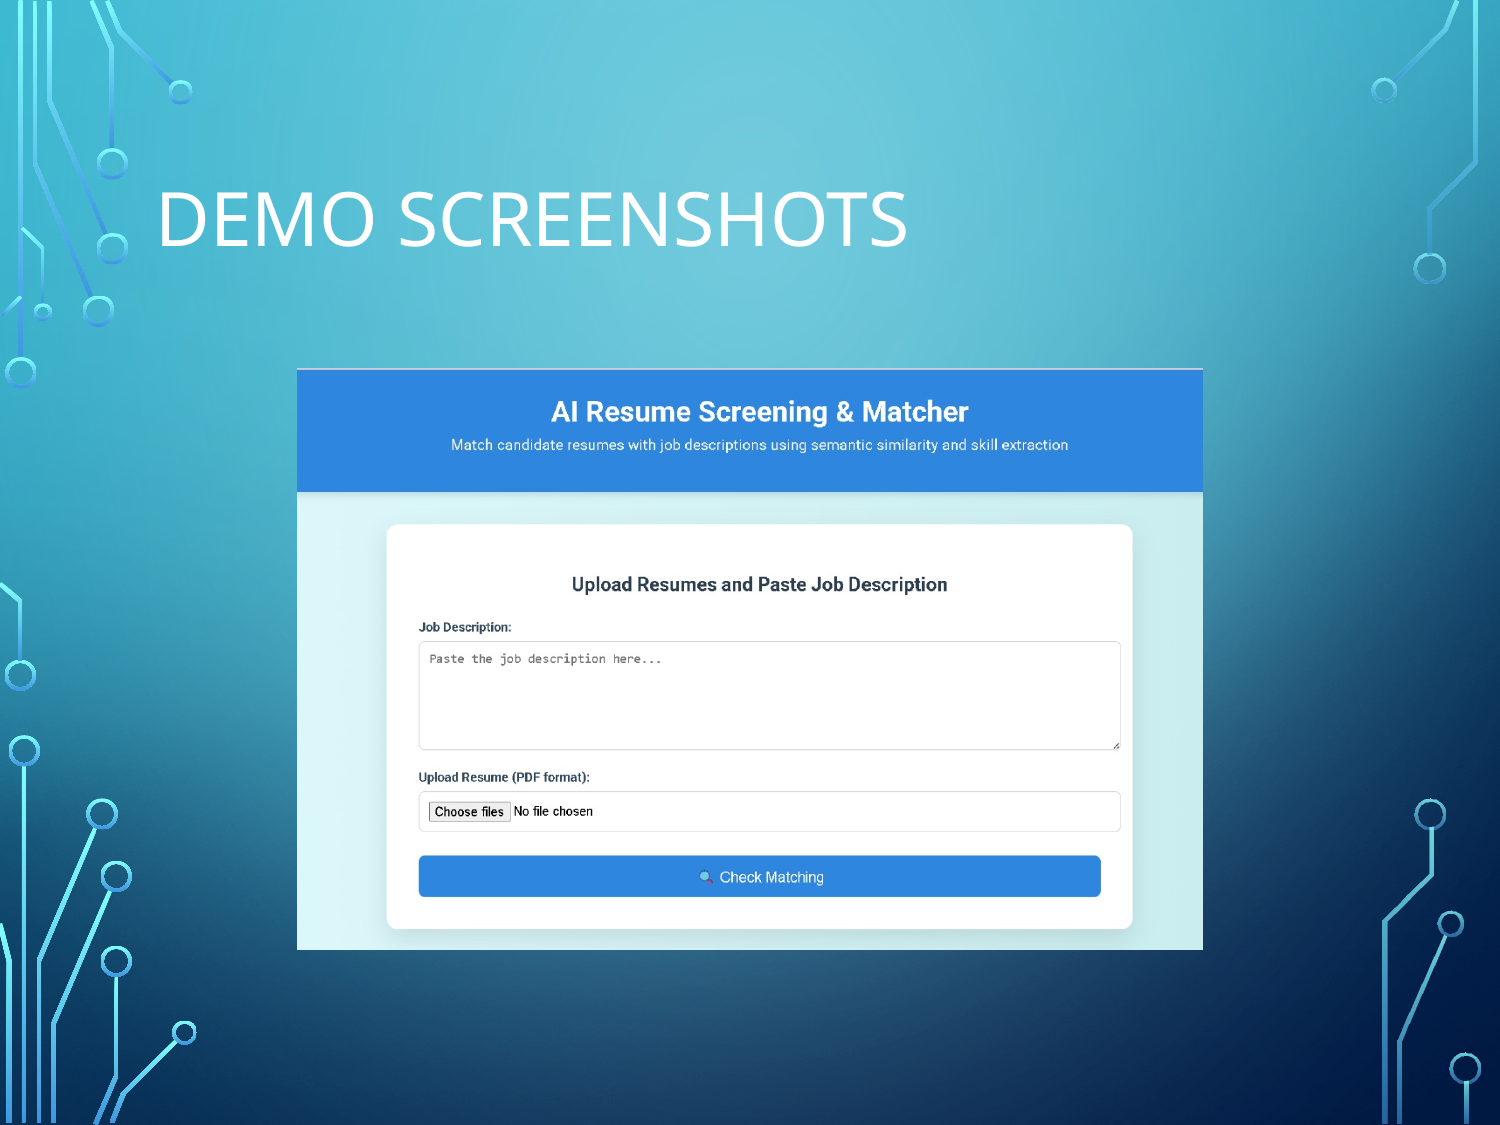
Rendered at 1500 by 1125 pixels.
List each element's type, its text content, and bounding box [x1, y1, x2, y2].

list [297, 368, 1203, 951]
title Demo Screenshots [140, 101, 1360, 344]
